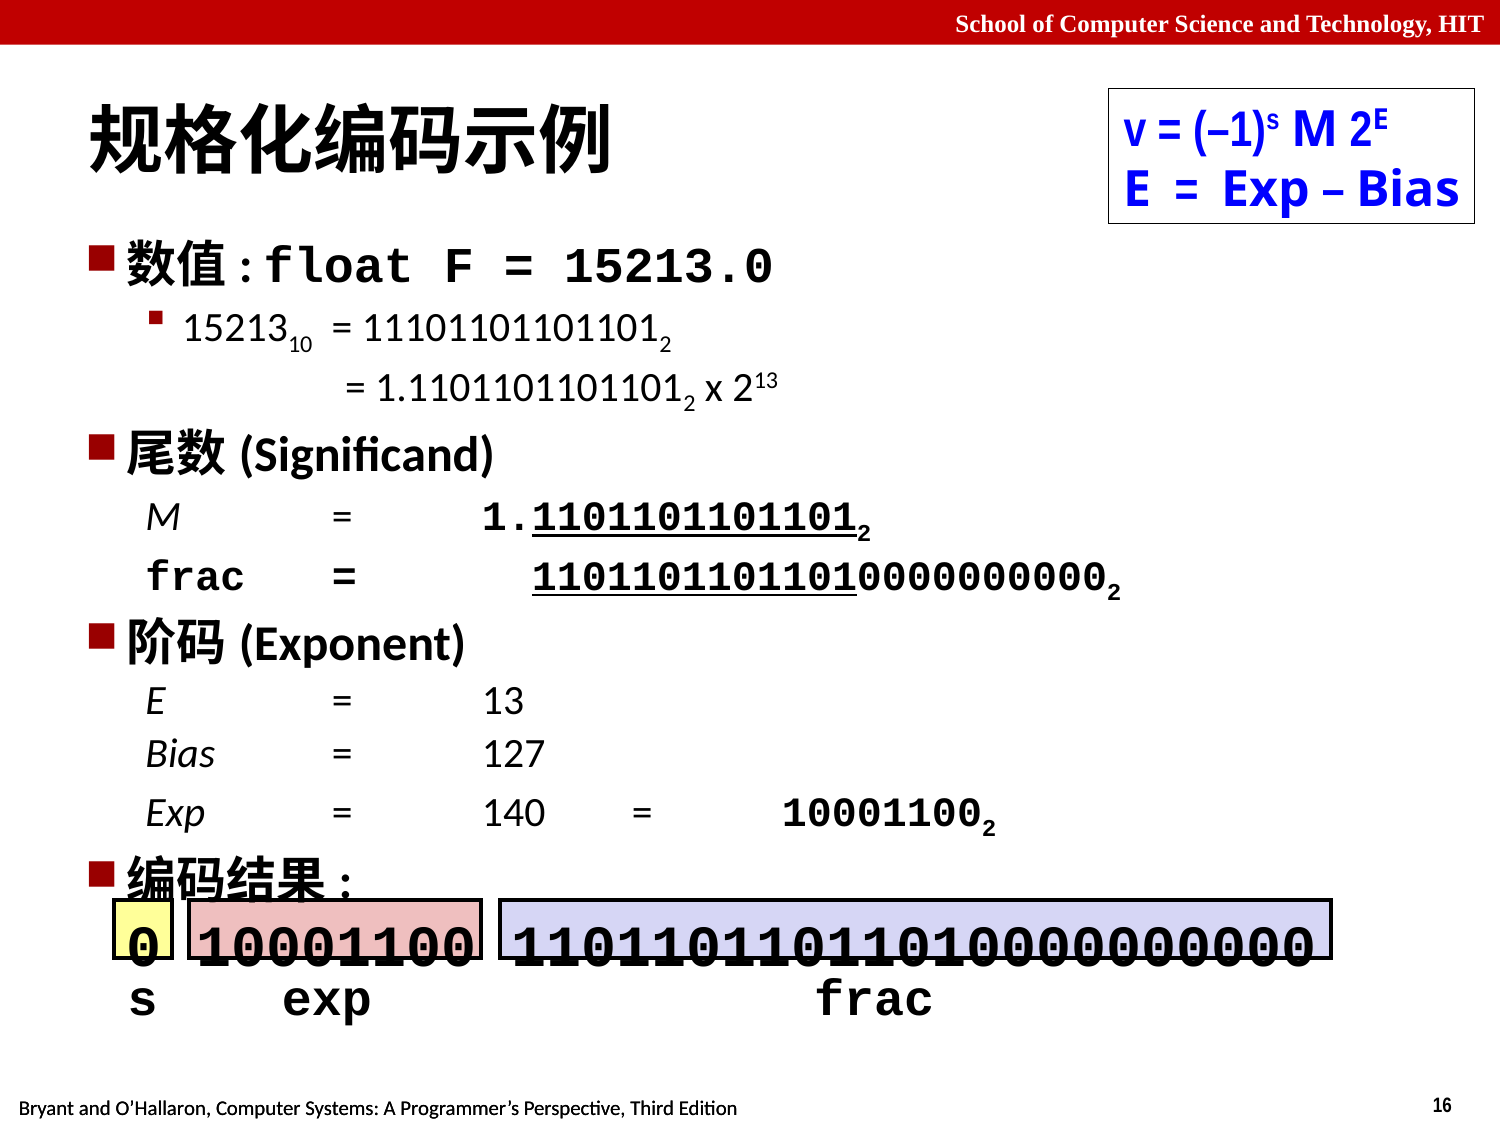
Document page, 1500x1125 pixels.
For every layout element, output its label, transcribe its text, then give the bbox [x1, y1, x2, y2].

title 规格化编码示例 [73, 90, 1108, 185]
list 数值: float F = 15213.0 1521310 = 111011011011012 = 1.11011011011012 x 213 尾数(Significand) M = 1.11011011011012 frac = 110110110110100000000002 阶码(Exponent) E = 13 Bias = 127 Exp = 140 = 100011002 编码结果: 0 10001100 11011011011010000000000 [74, 224, 1430, 1051]
text_box frac [799, 958, 950, 1033]
text_box v = (–1)s M 2E E = Exp – Bias [1108, 88, 1475, 224]
text_box exp [267, 958, 387, 1033]
text_box s [112, 958, 173, 1033]
